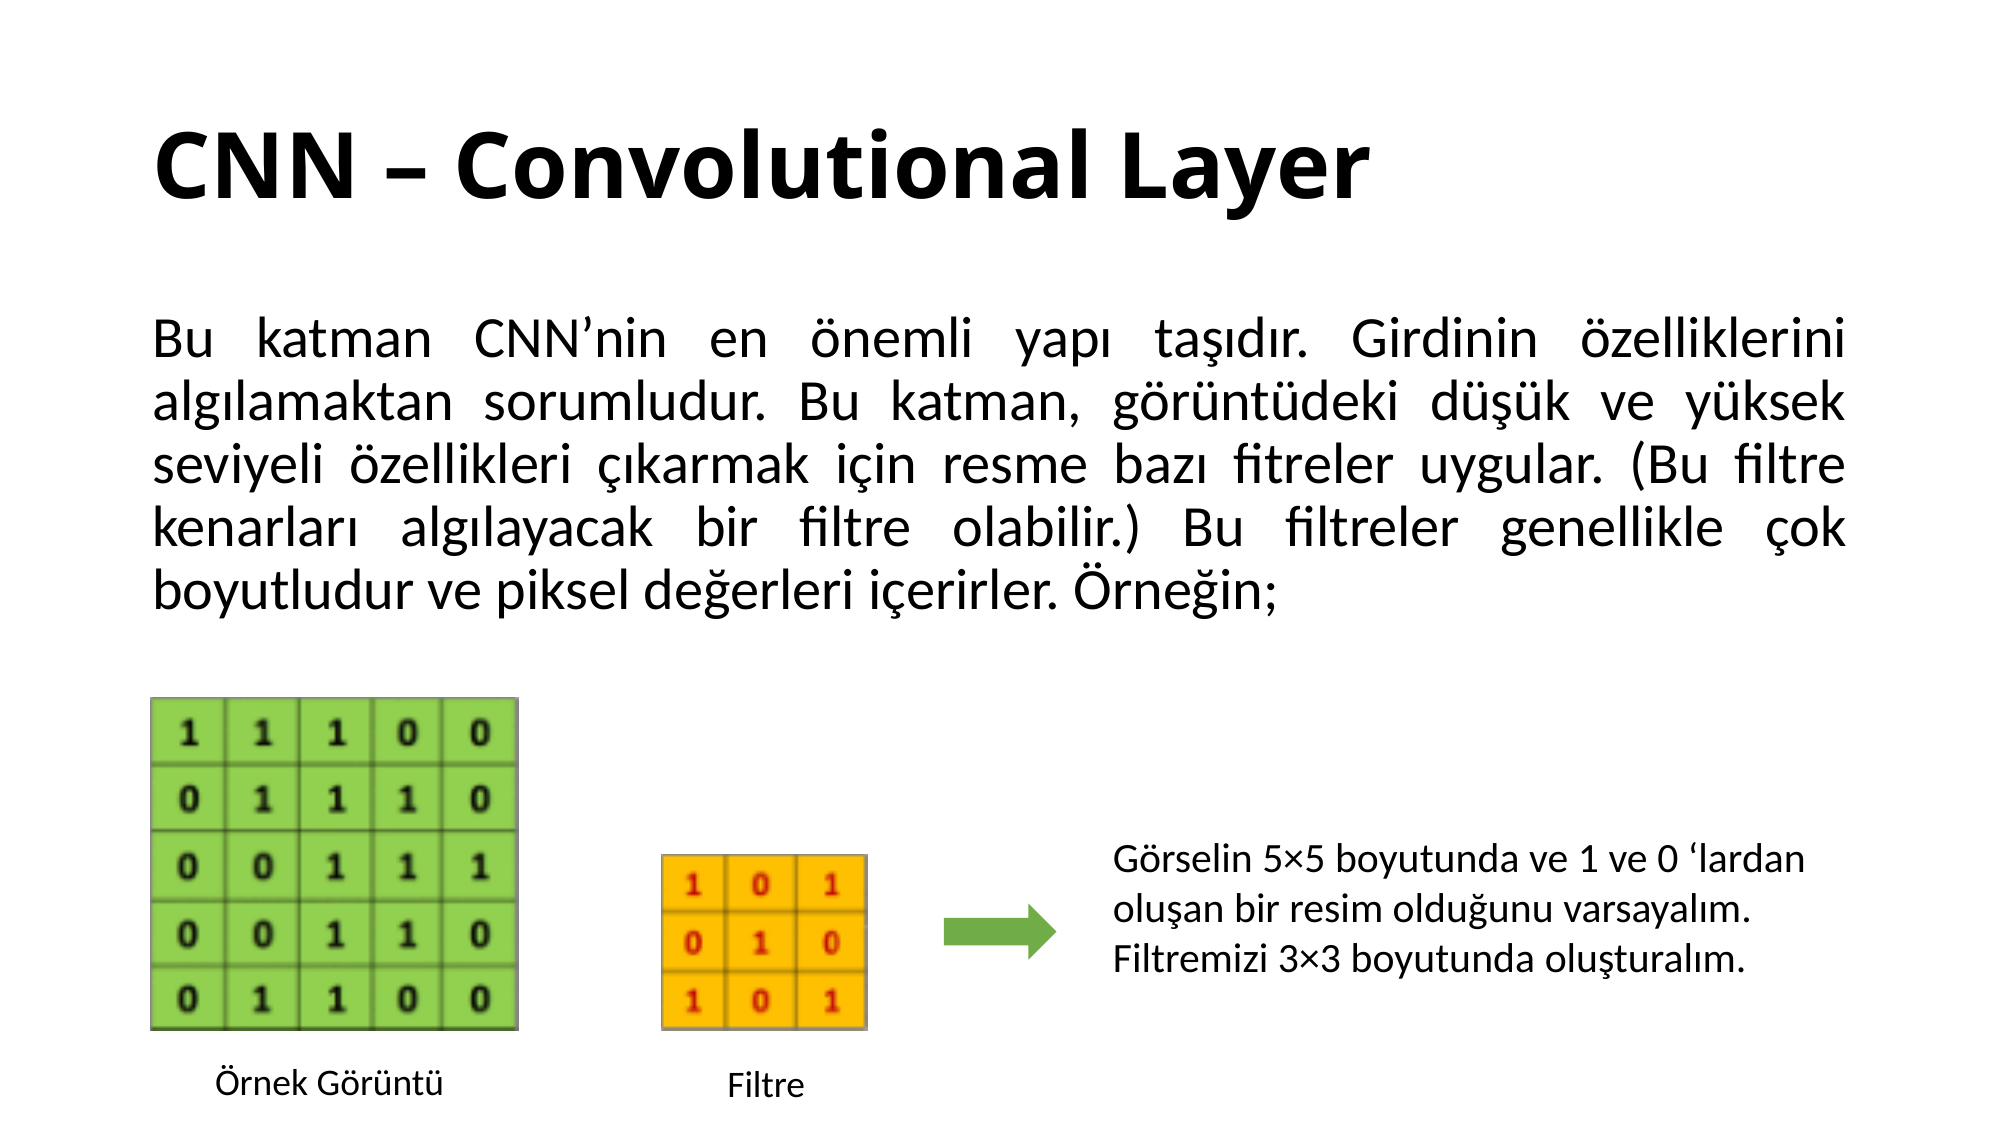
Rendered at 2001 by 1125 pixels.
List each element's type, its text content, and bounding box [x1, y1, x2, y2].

text_box Filtre [712, 1053, 908, 1113]
text_box Görselin 5×5 boyutunda ve 1 ve 0 ‘lardan oluşan bir resim olduğunu varsayalım. Filtremizi 3×3 boyutunda oluşturalım. [1098, 823, 1896, 988]
picture [150, 697, 519, 1032]
text_box Örnek Görüntü [200, 1050, 568, 1111]
title CNN – Convolutional Layer [137, 59, 1863, 278]
text_box [943, 903, 1057, 960]
list Bu katman CNN’nin en önemli yapı taşıdır. Girdinin özelliklerini algılamaktan sorumludur. Bu katman, görüntüdeki düşük ve yüksek seviyeli özellikleri çıkarmak için resme bazı fitreler uygular. (Bu filtre kenarları algılayacak bir filtre olabilir.) Bu filtreler genellikle çok boyutludur ve piksel değerleri içerirler. Örneğin; [137, 299, 1863, 648]
picture [661, 854, 868, 1032]
